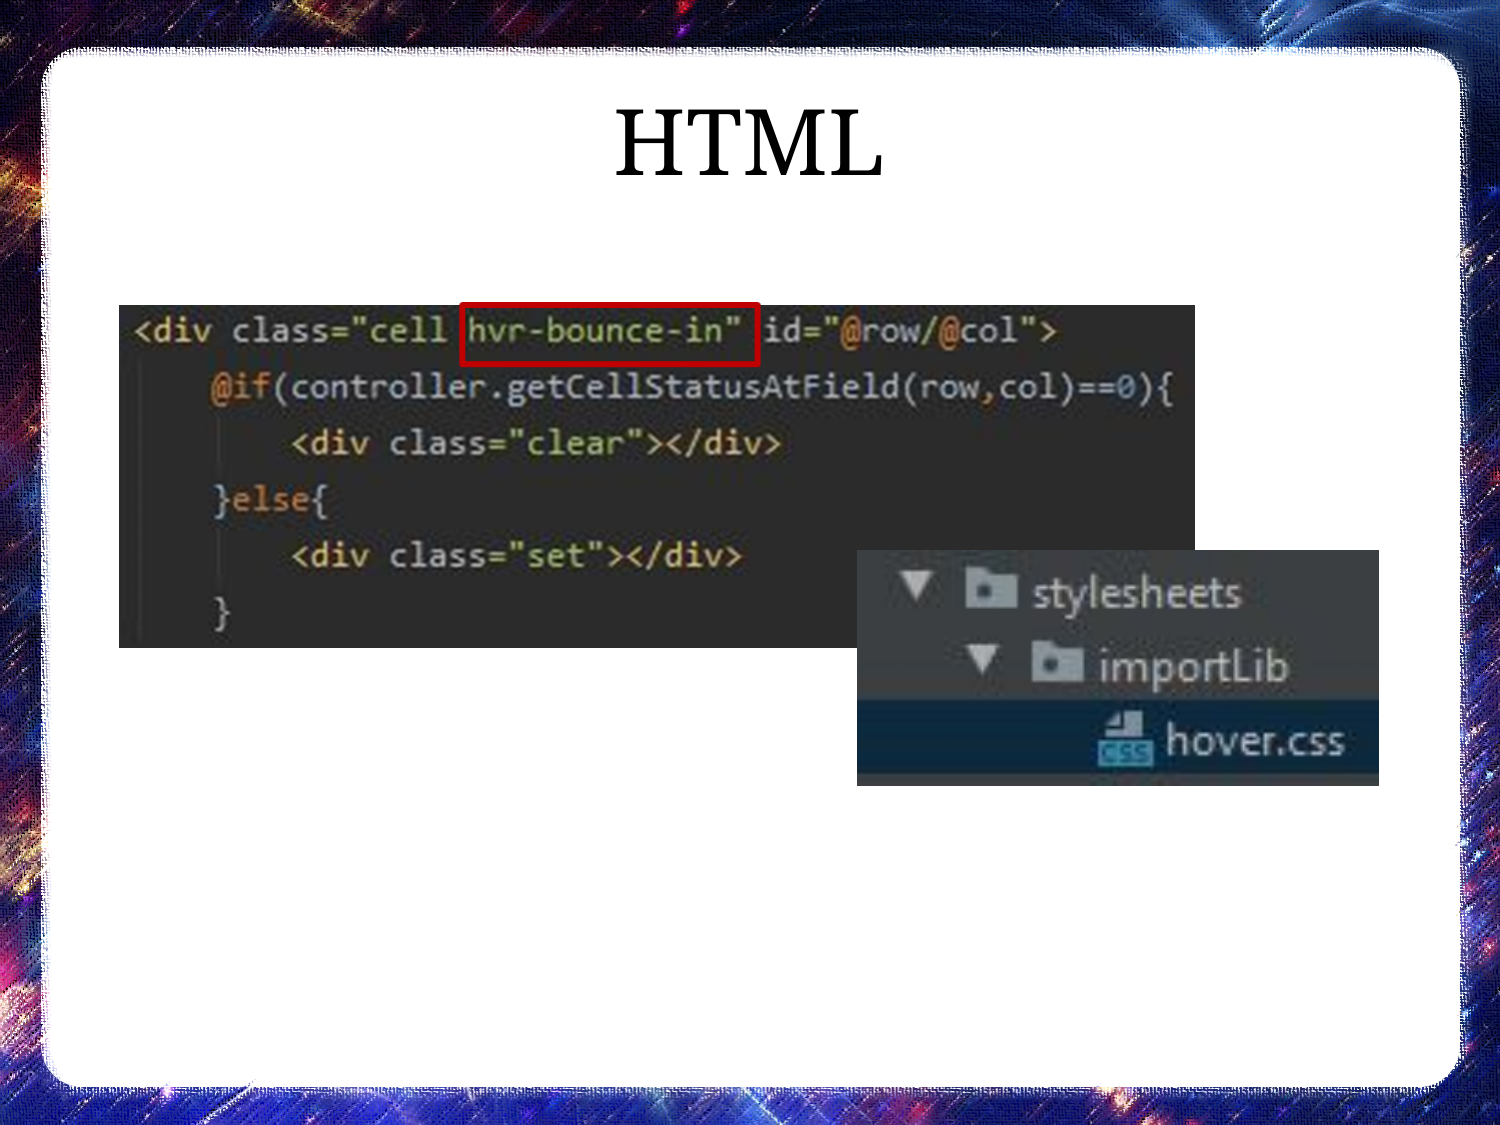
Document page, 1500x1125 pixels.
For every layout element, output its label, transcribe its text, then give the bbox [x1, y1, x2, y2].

title HTML [75, 45, 1425, 233]
picture [0, 0, 1500, 1125]
